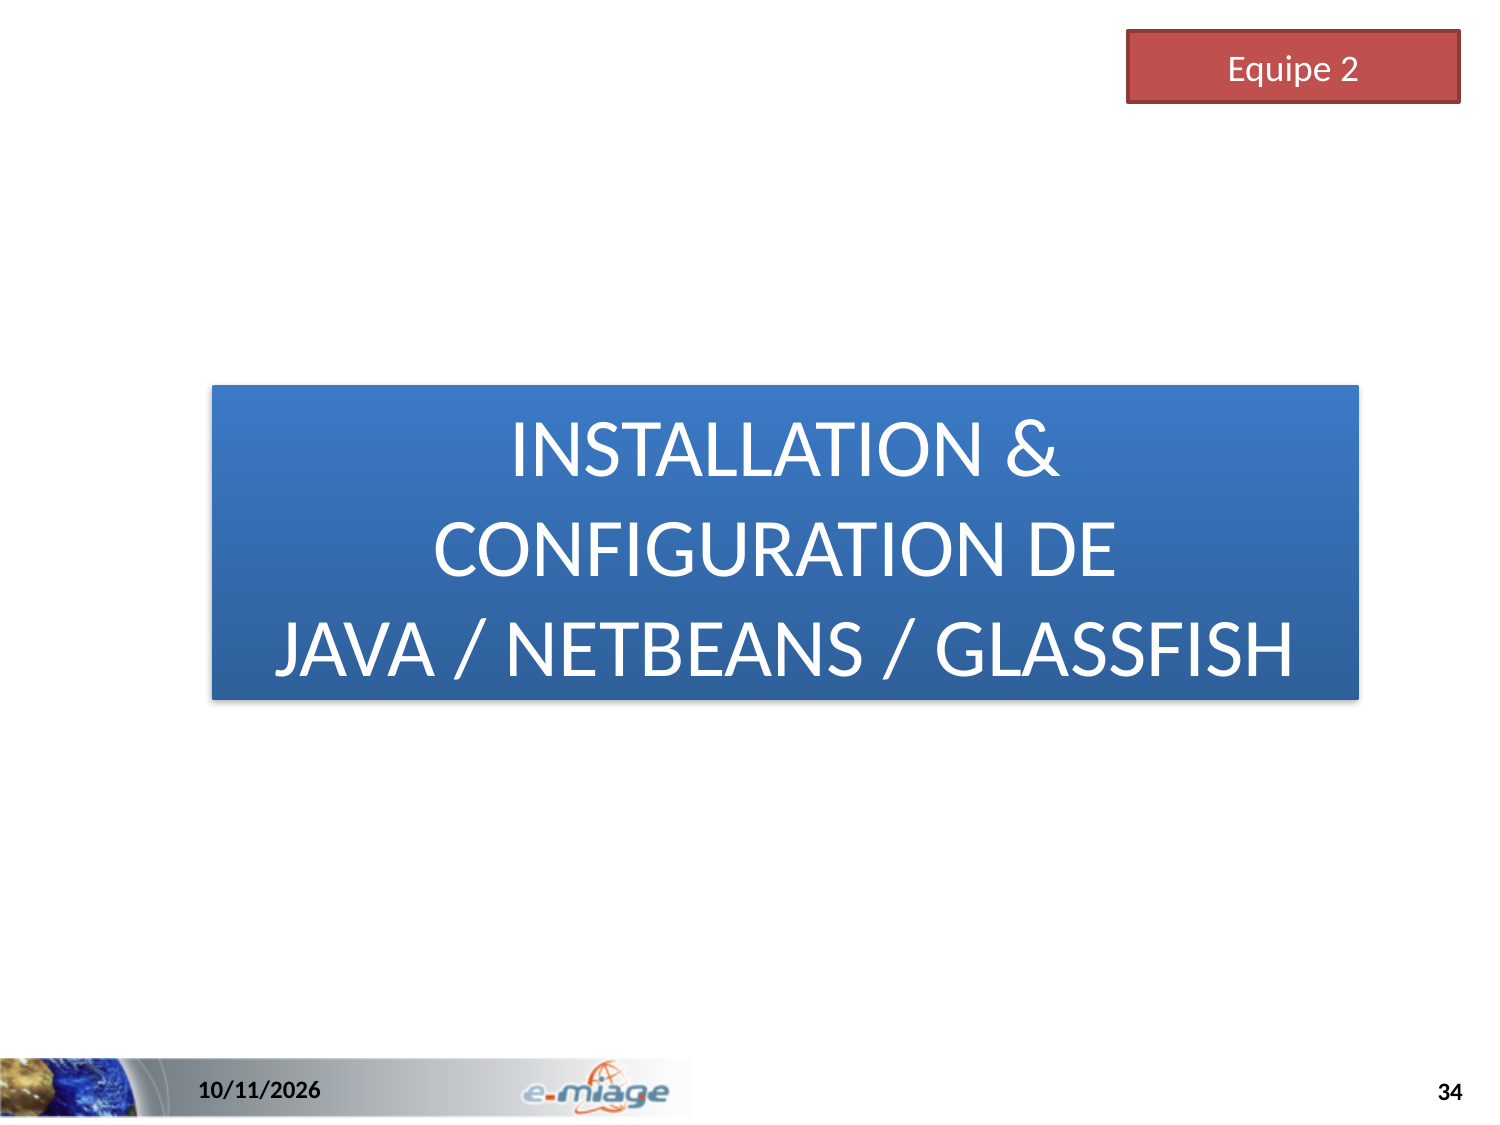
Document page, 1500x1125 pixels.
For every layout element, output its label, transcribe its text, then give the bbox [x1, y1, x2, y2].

picture [0, 1058, 691, 1118]
text_box INSTALLATION & CONFIGURATION DE JAVA / NETBEANS / GLASSFISH [212, 385, 1359, 700]
text_box Equipe 2 [1126, 29, 1461, 104]
